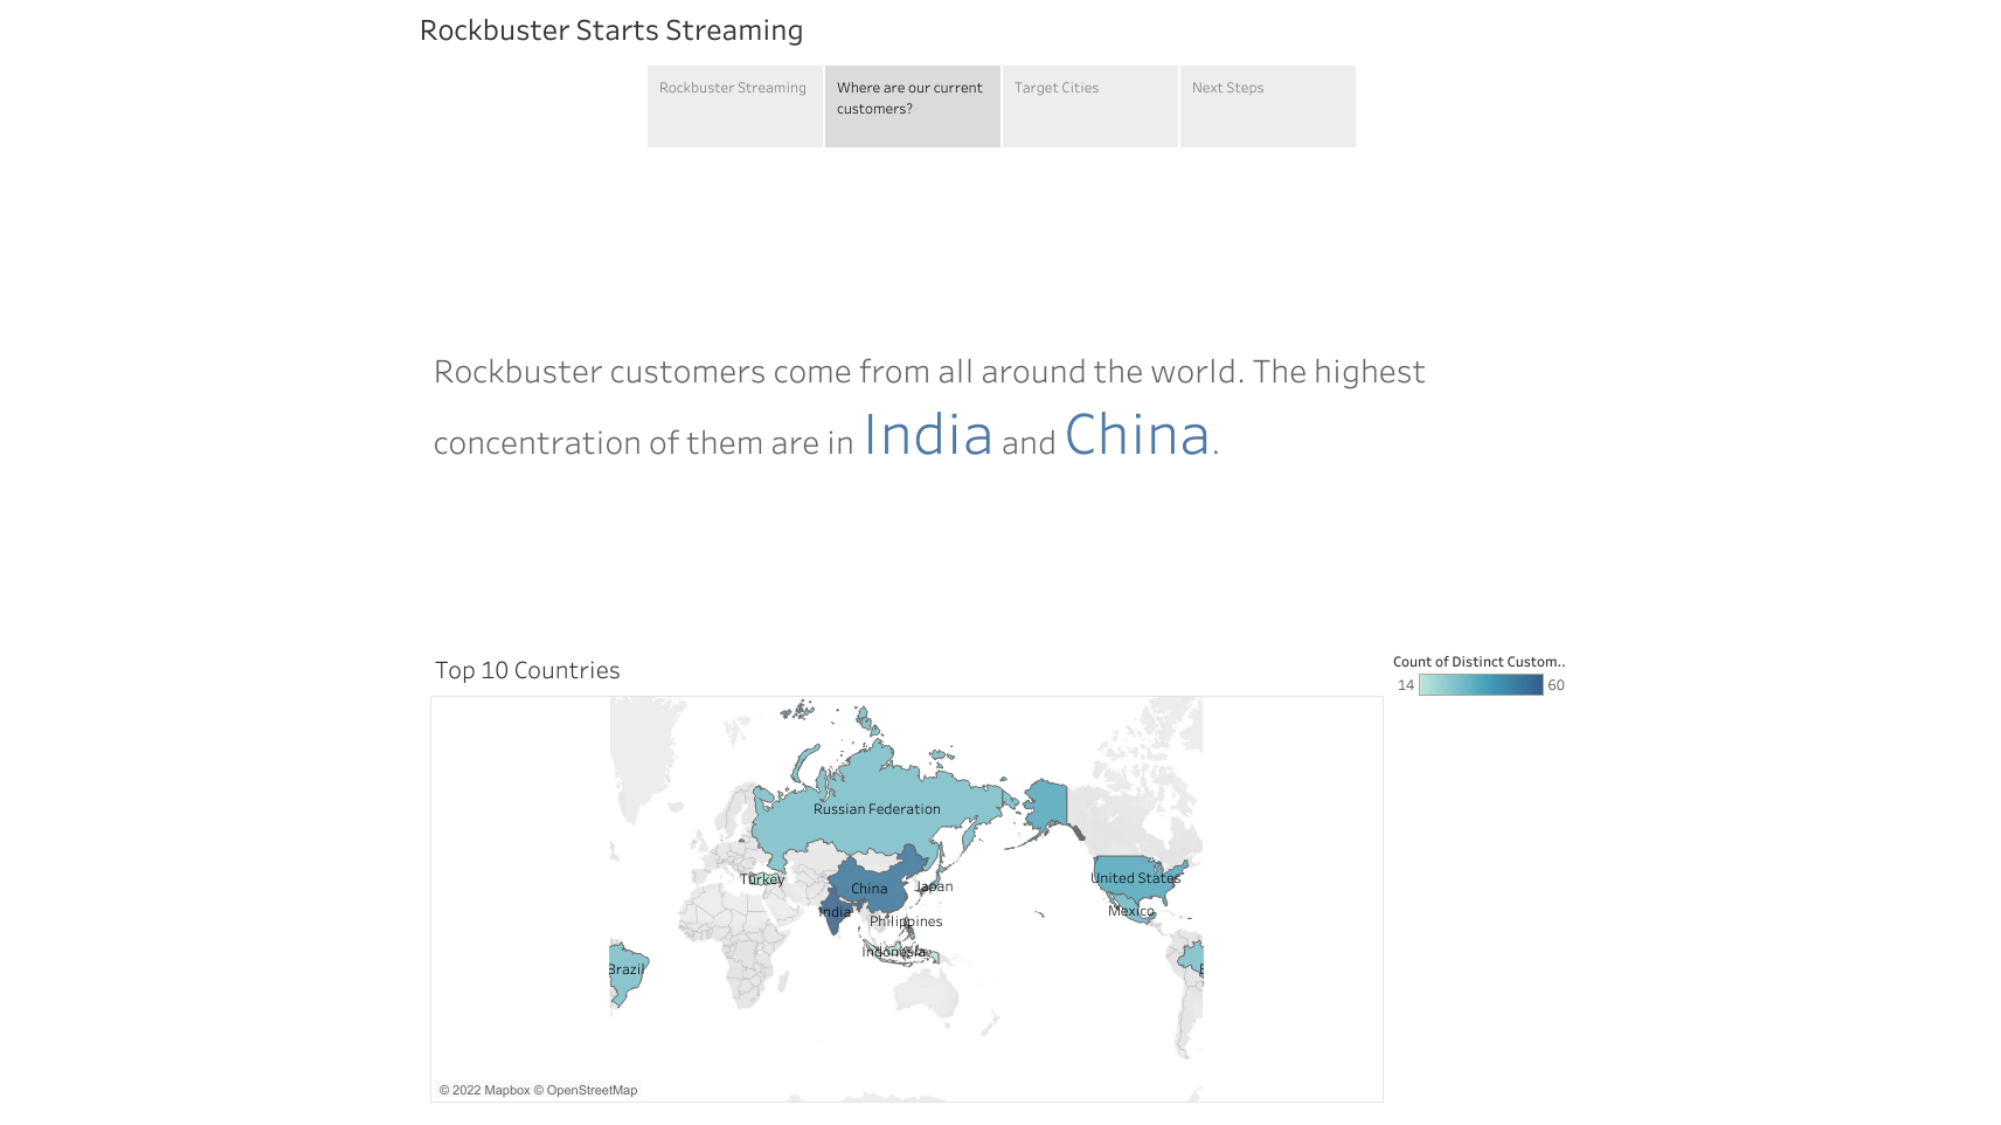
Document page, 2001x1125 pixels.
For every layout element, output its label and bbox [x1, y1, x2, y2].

picture [407, 0, 1593, 1125]
